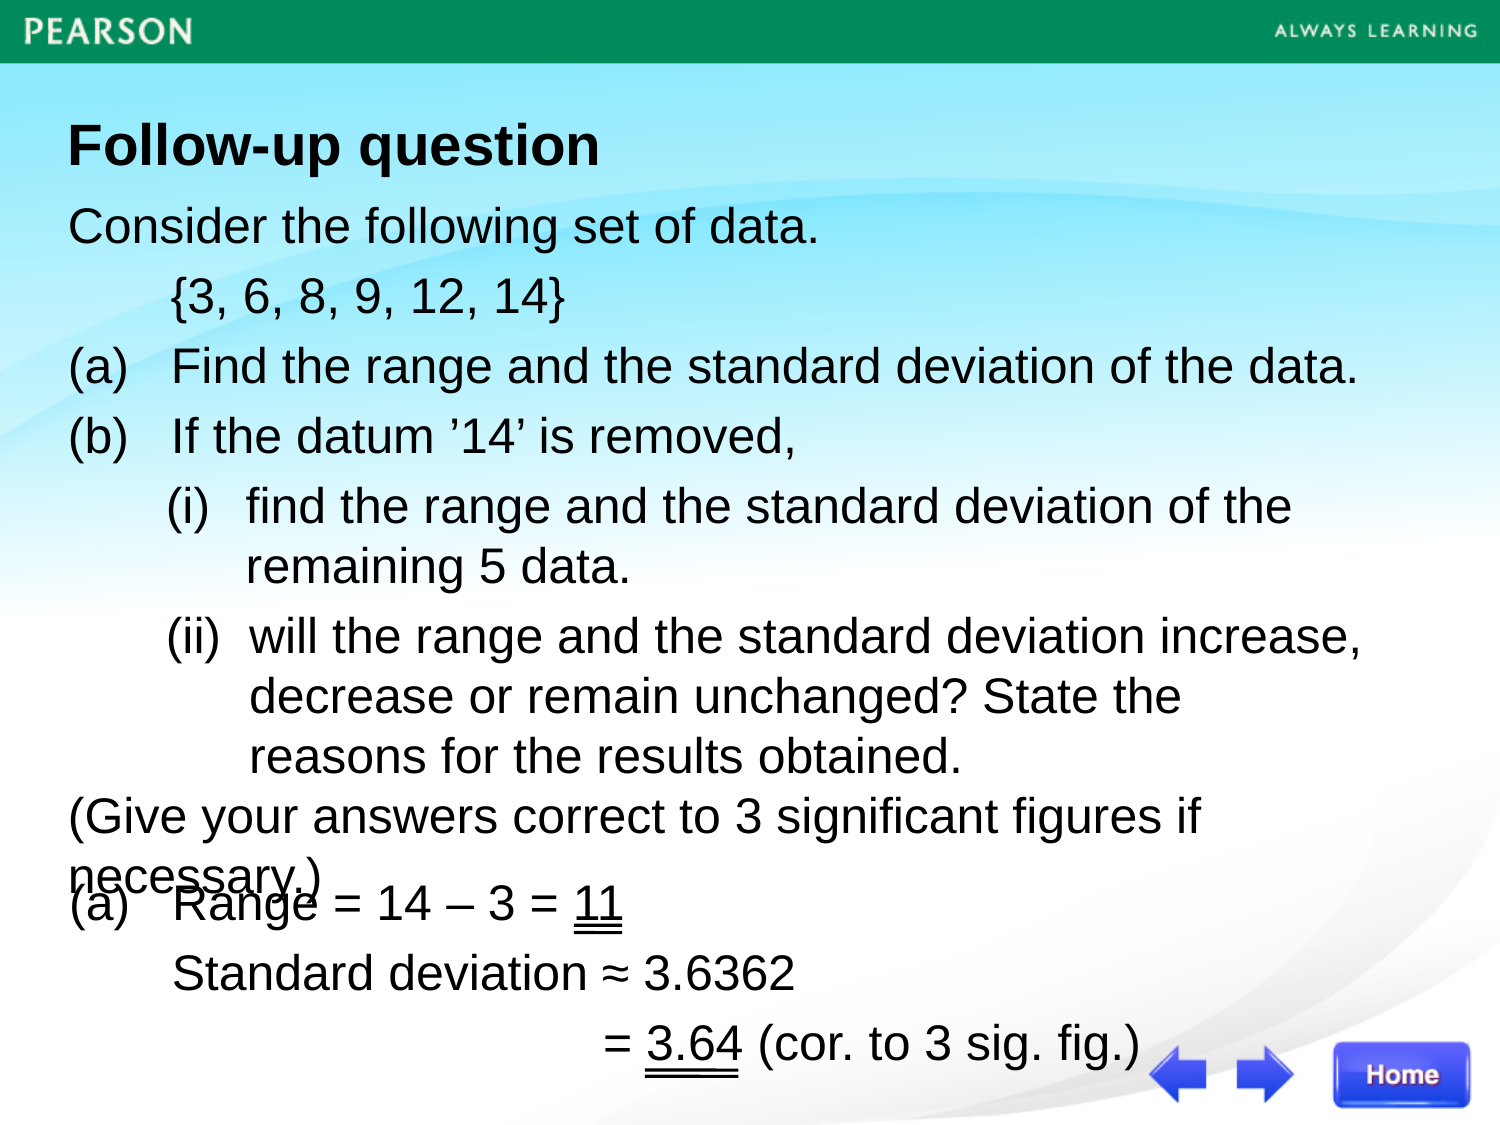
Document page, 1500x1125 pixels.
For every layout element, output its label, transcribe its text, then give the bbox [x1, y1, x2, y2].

text_box Consider the following set of data. {3, 6, 8, 9, 12, 14} (a) Find the range and the standard deviation of the data. (b) If the datum ’14’ is removed, (i) find the range and the standard deviation of the remaining 5 data. (ii) will the range and the standard deviation increase, decrease or remain unchanged? State the reasons for the results obtained. (Give your answers correct to 3 significant figures if necessary.) [53, 186, 1483, 912]
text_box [644, 1069, 739, 1077]
text_box (a) Range = 14 – 3 = 11 Standard deviation ≈ 3.6362 = 3.64 (cor. to 3 sig. fig.) [54, 863, 1436, 1079]
text_box Follow-up question [53, 99, 762, 185]
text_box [573, 925, 623, 933]
picture [0, 0, 1500, 1125]
